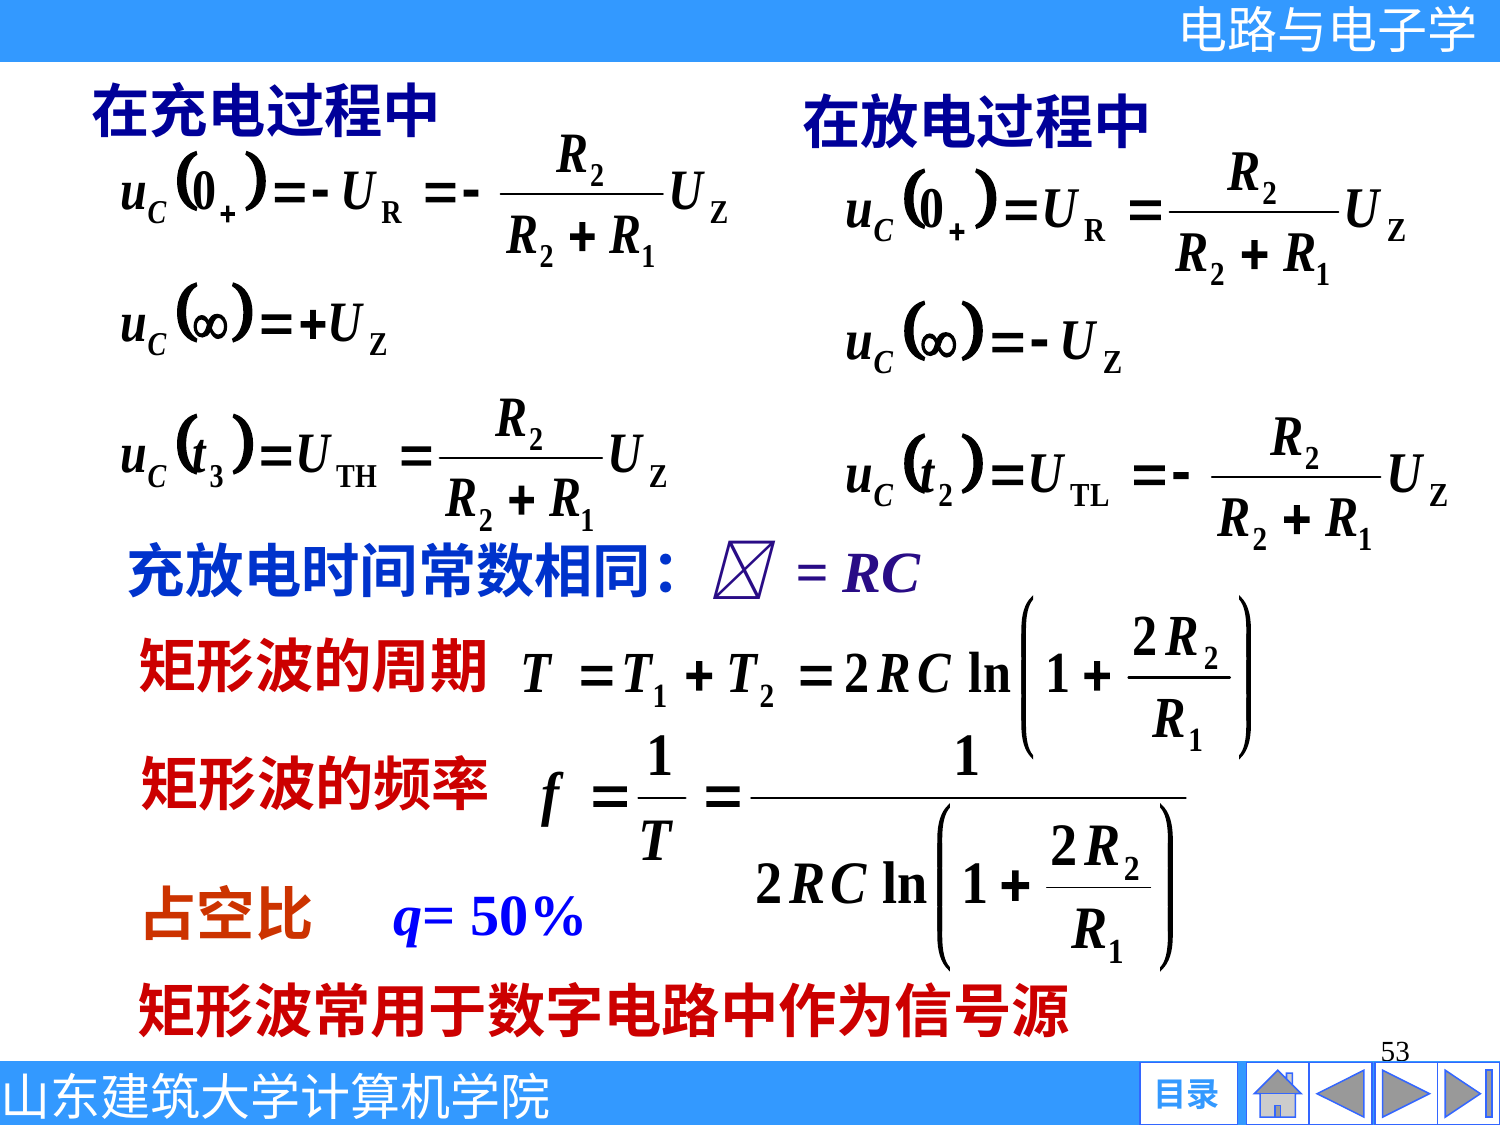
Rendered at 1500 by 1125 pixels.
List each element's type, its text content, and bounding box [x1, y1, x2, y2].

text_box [76, 66, 737, 538]
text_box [519, 713, 1196, 977]
text_box 矩形波的频率 [125, 739, 506, 825]
text_box 充放电时间常数相同： = RC [112, 527, 1075, 612]
text_box 矩形波常用于数字电路中作为信号源 [122, 952, 1223, 1051]
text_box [785, 77, 1455, 558]
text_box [515, 585, 1269, 767]
text_box 占空比 q= 50% [123, 869, 514, 955]
text_box 矩形波的周期 [123, 621, 510, 707]
